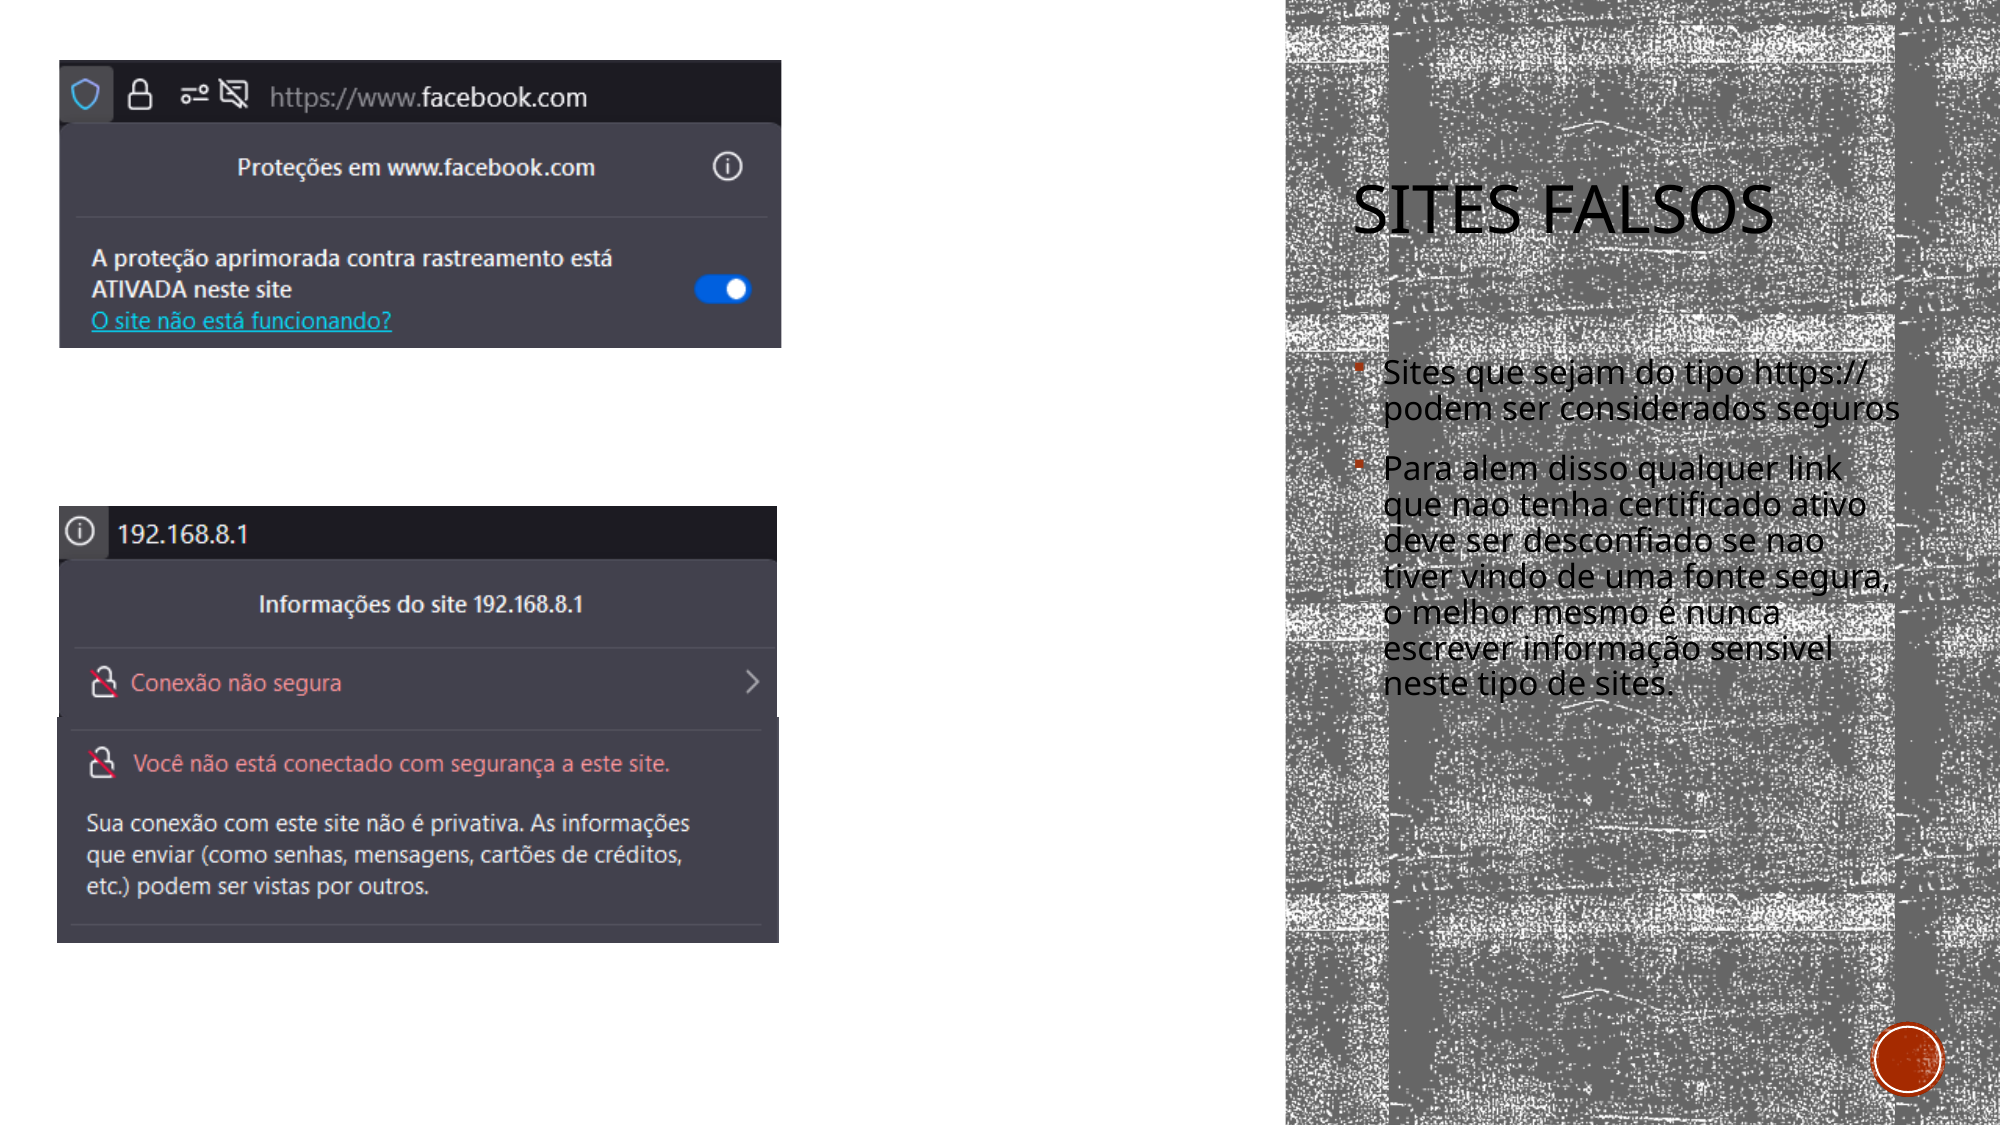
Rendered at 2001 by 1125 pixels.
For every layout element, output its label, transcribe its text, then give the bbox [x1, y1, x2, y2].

picture [59, 60, 782, 348]
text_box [1872, 1024, 1943, 1096]
title Sites falsos [1338, 79, 1920, 344]
text_box [1284, 0, 2000, 1125]
picture [57, 506, 779, 943]
list Sites que sejam do tipo https:// podem ser considerados seguros Para alem disso qualquer link que nao tenha certificado ativo deve ser desconfiado se nao tiver vindo de uma fonte segura, o melhor mesmo é nunca escrever informação sensivel neste tipo de sites. [1338, 348, 1920, 1013]
